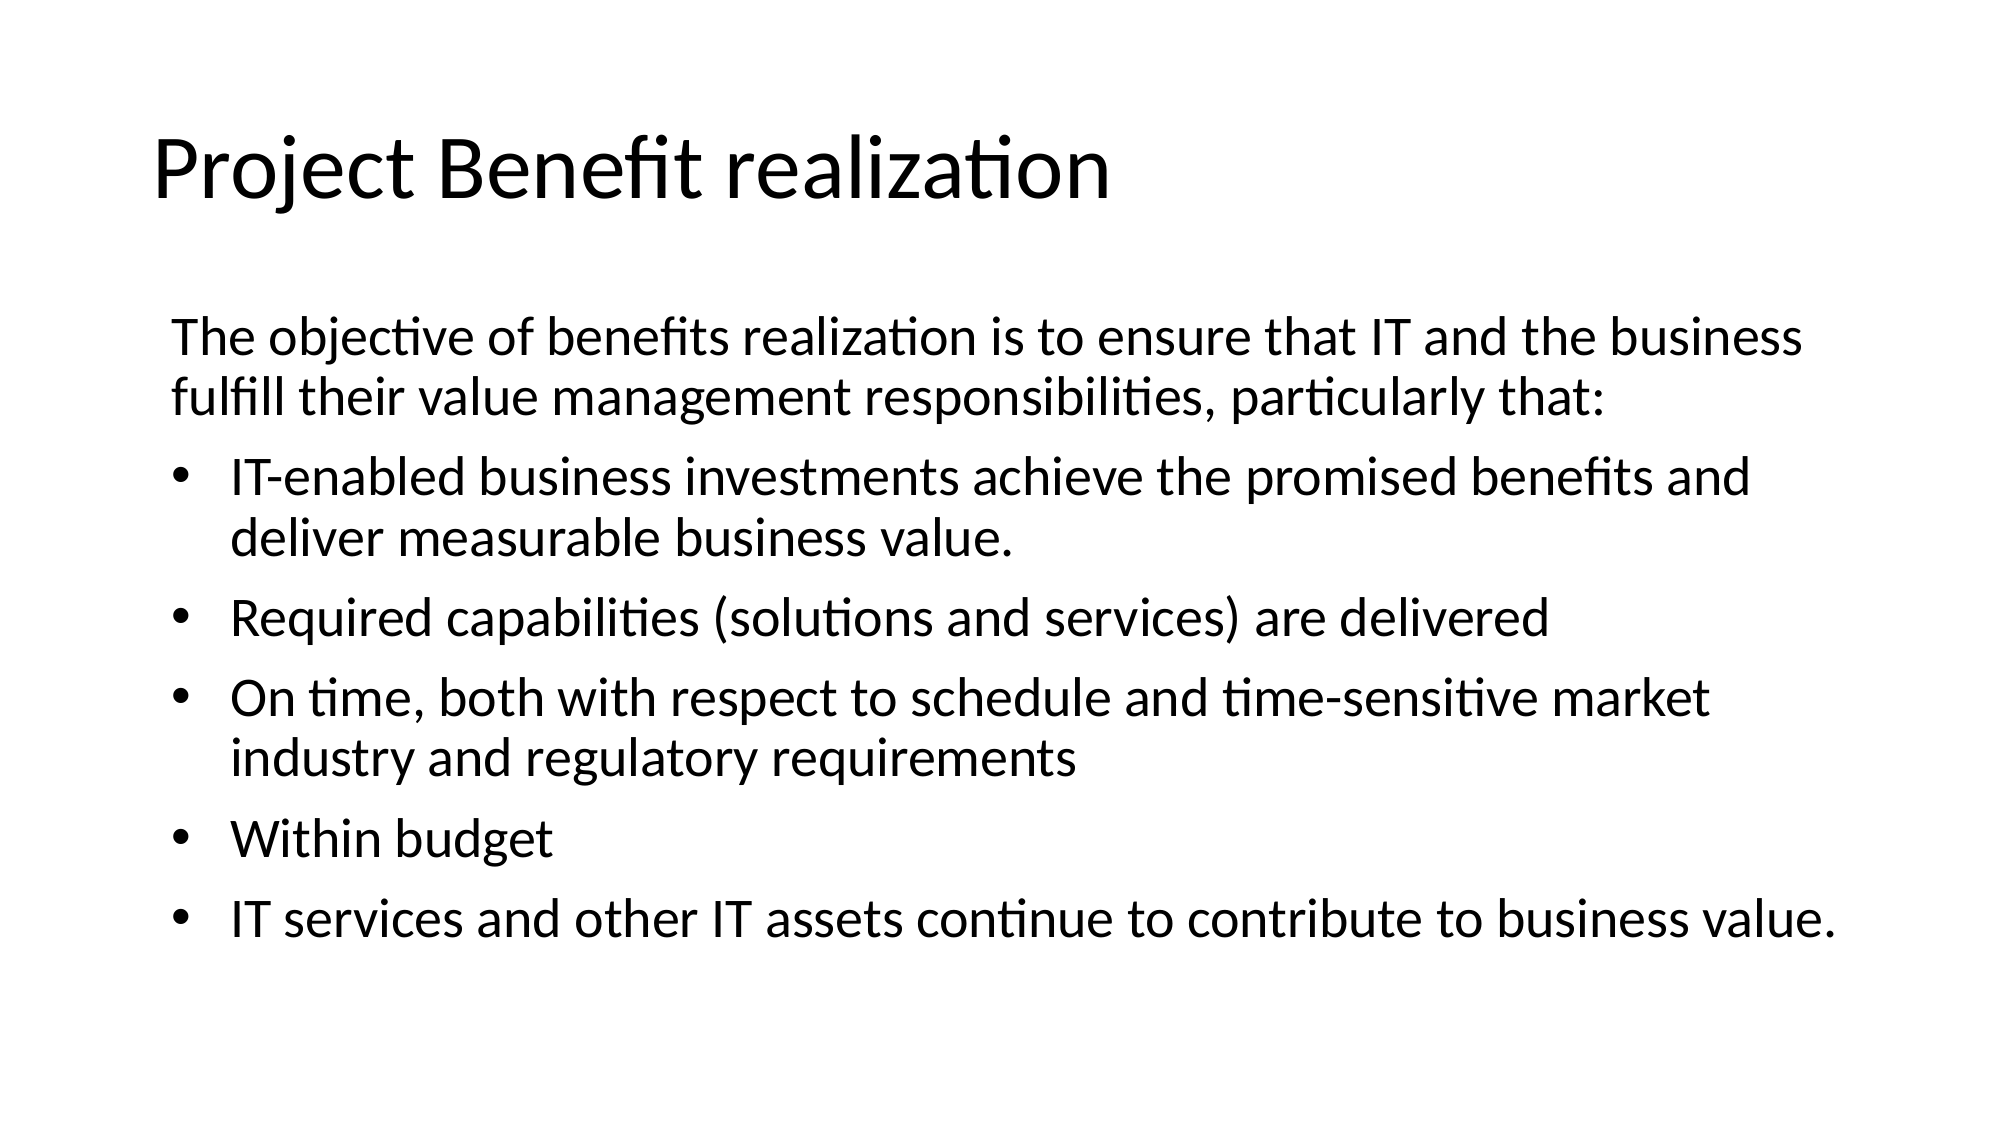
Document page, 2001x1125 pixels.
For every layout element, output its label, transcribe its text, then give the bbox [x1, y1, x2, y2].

list The objective of benefits realization is to ensure that IT and the business fulfill their value management responsibilities, particularly that: IT-enabled business investments achieve the promised benefits and deliver measurable business value. Required capabilities (solutions and services) are delivered On time, both with respect to schedule and time-sensitive market industry and regulatory requirements Within budget IT services and other IT assets continue to contribute to business value. [137, 299, 1863, 1014]
title Project Benefit realization [137, 59, 1863, 278]
